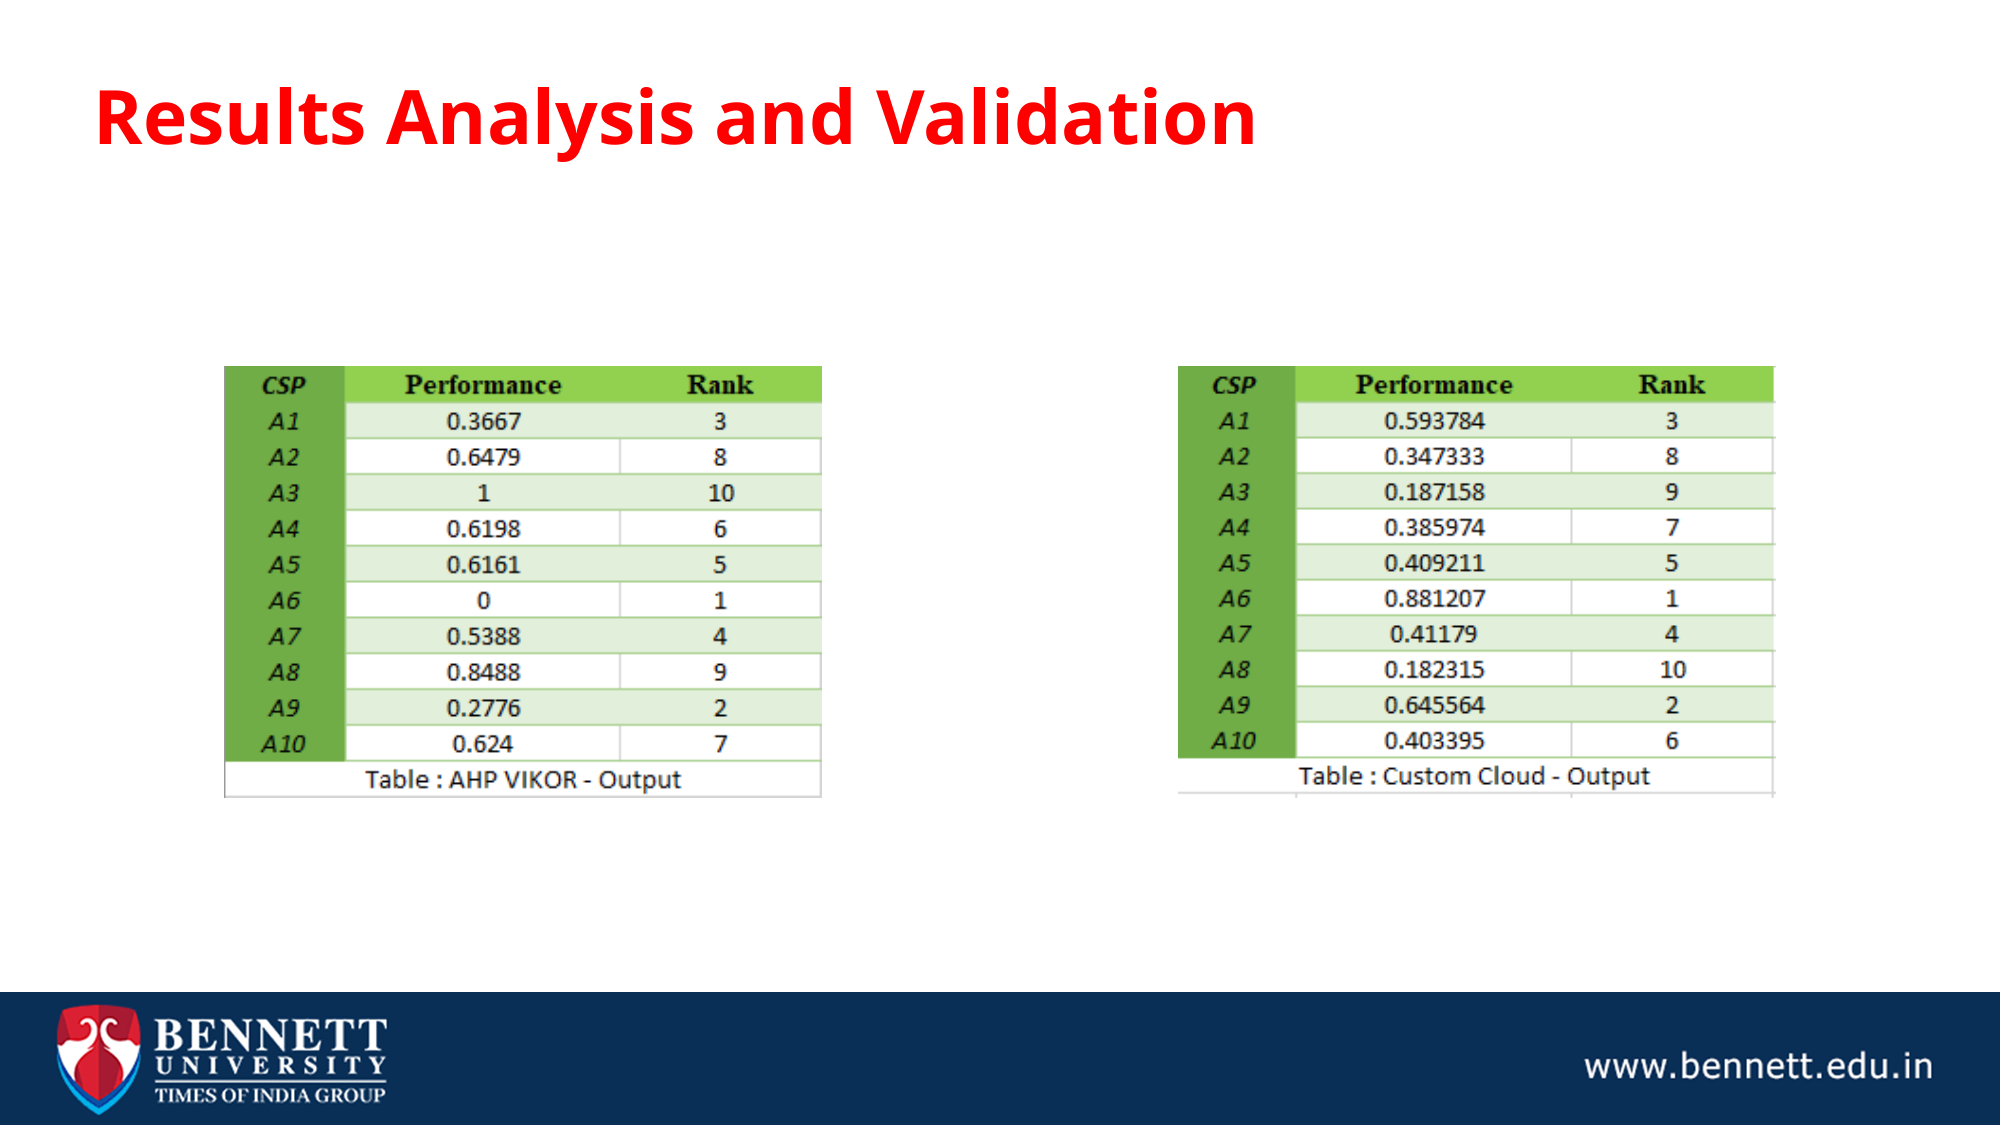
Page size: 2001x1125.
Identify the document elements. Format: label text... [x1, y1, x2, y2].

title Results Analysis and Validation [78, 0, 1618, 242]
picture [0, 992, 2000, 1125]
picture [1178, 366, 1776, 798]
picture [224, 366, 822, 798]
